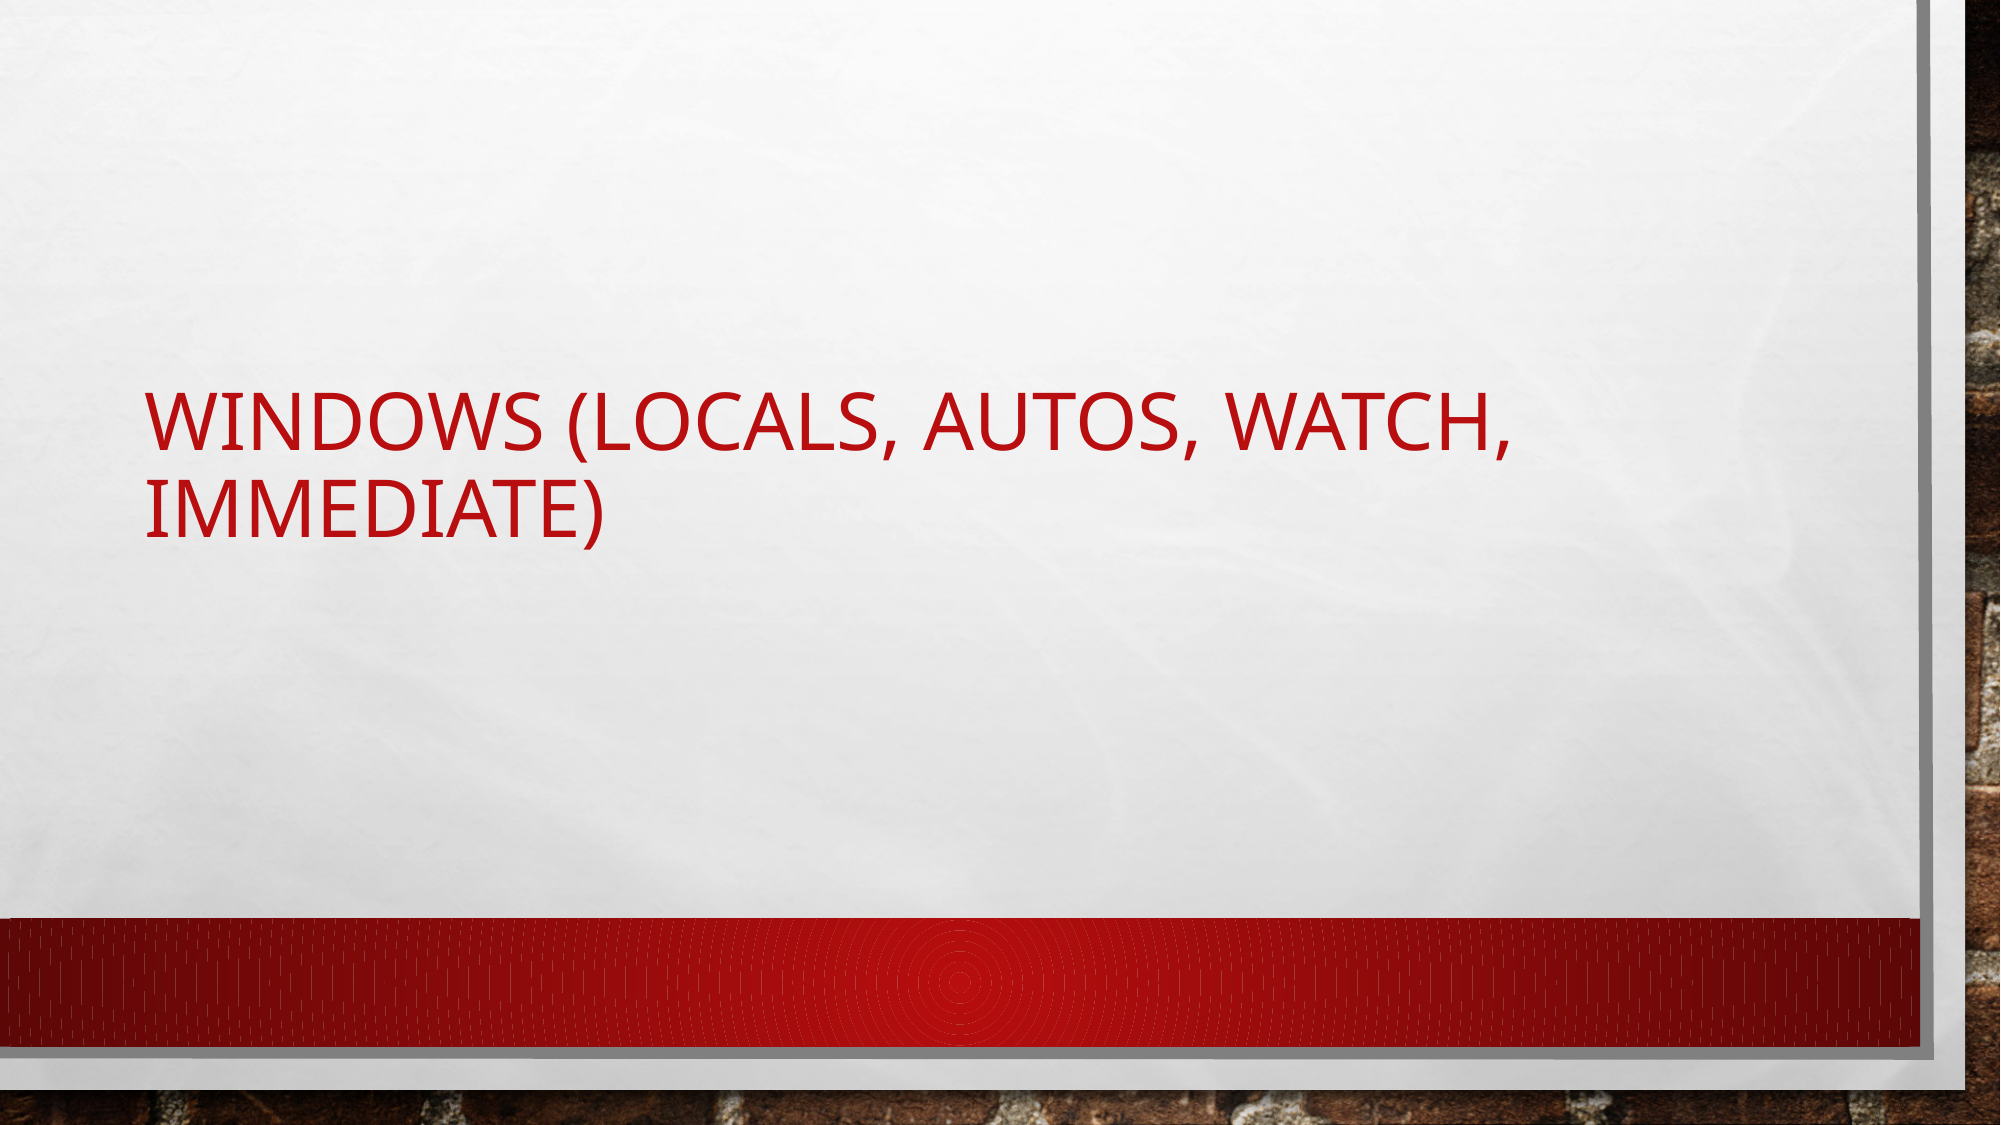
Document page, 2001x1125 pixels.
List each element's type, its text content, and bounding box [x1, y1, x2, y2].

picture [0, 0, 2000, 1125]
title Wındows (Locals, autos, watch, ımmedıate) [129, 373, 1836, 563]
